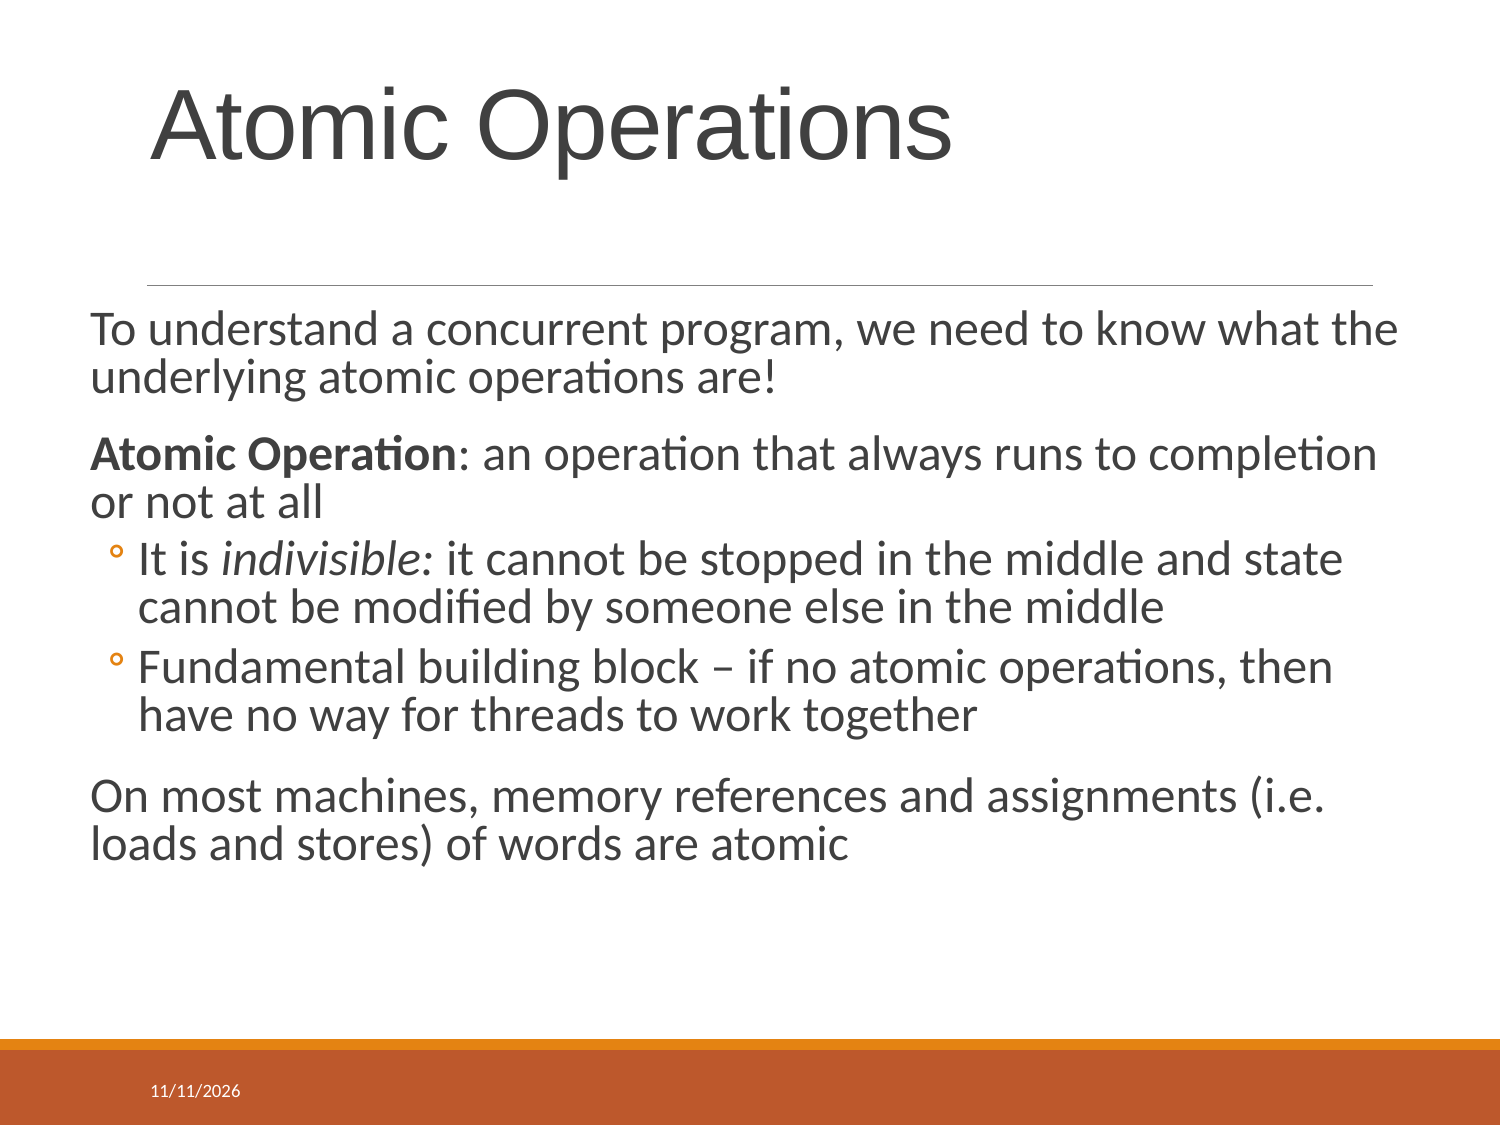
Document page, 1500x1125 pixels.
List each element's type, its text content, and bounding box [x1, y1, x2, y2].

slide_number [135, 1059, 440, 1120]
title Atomic Operations [135, 43, 1373, 188]
list To understand a concurrent program, we need to know what the underlying atomic operations are! Atomic Operation: an operation that always runs to completion or not at all It is indivisible: it cannot be stopped in the middle and state cannot be modified by someone else in the middle Fundamental building block – if no atomic operations, then have no way for threads to work together On most machines, memory references and assignments (i.e. loads and stores) of words are atomic [75, 299, 1413, 1013]
